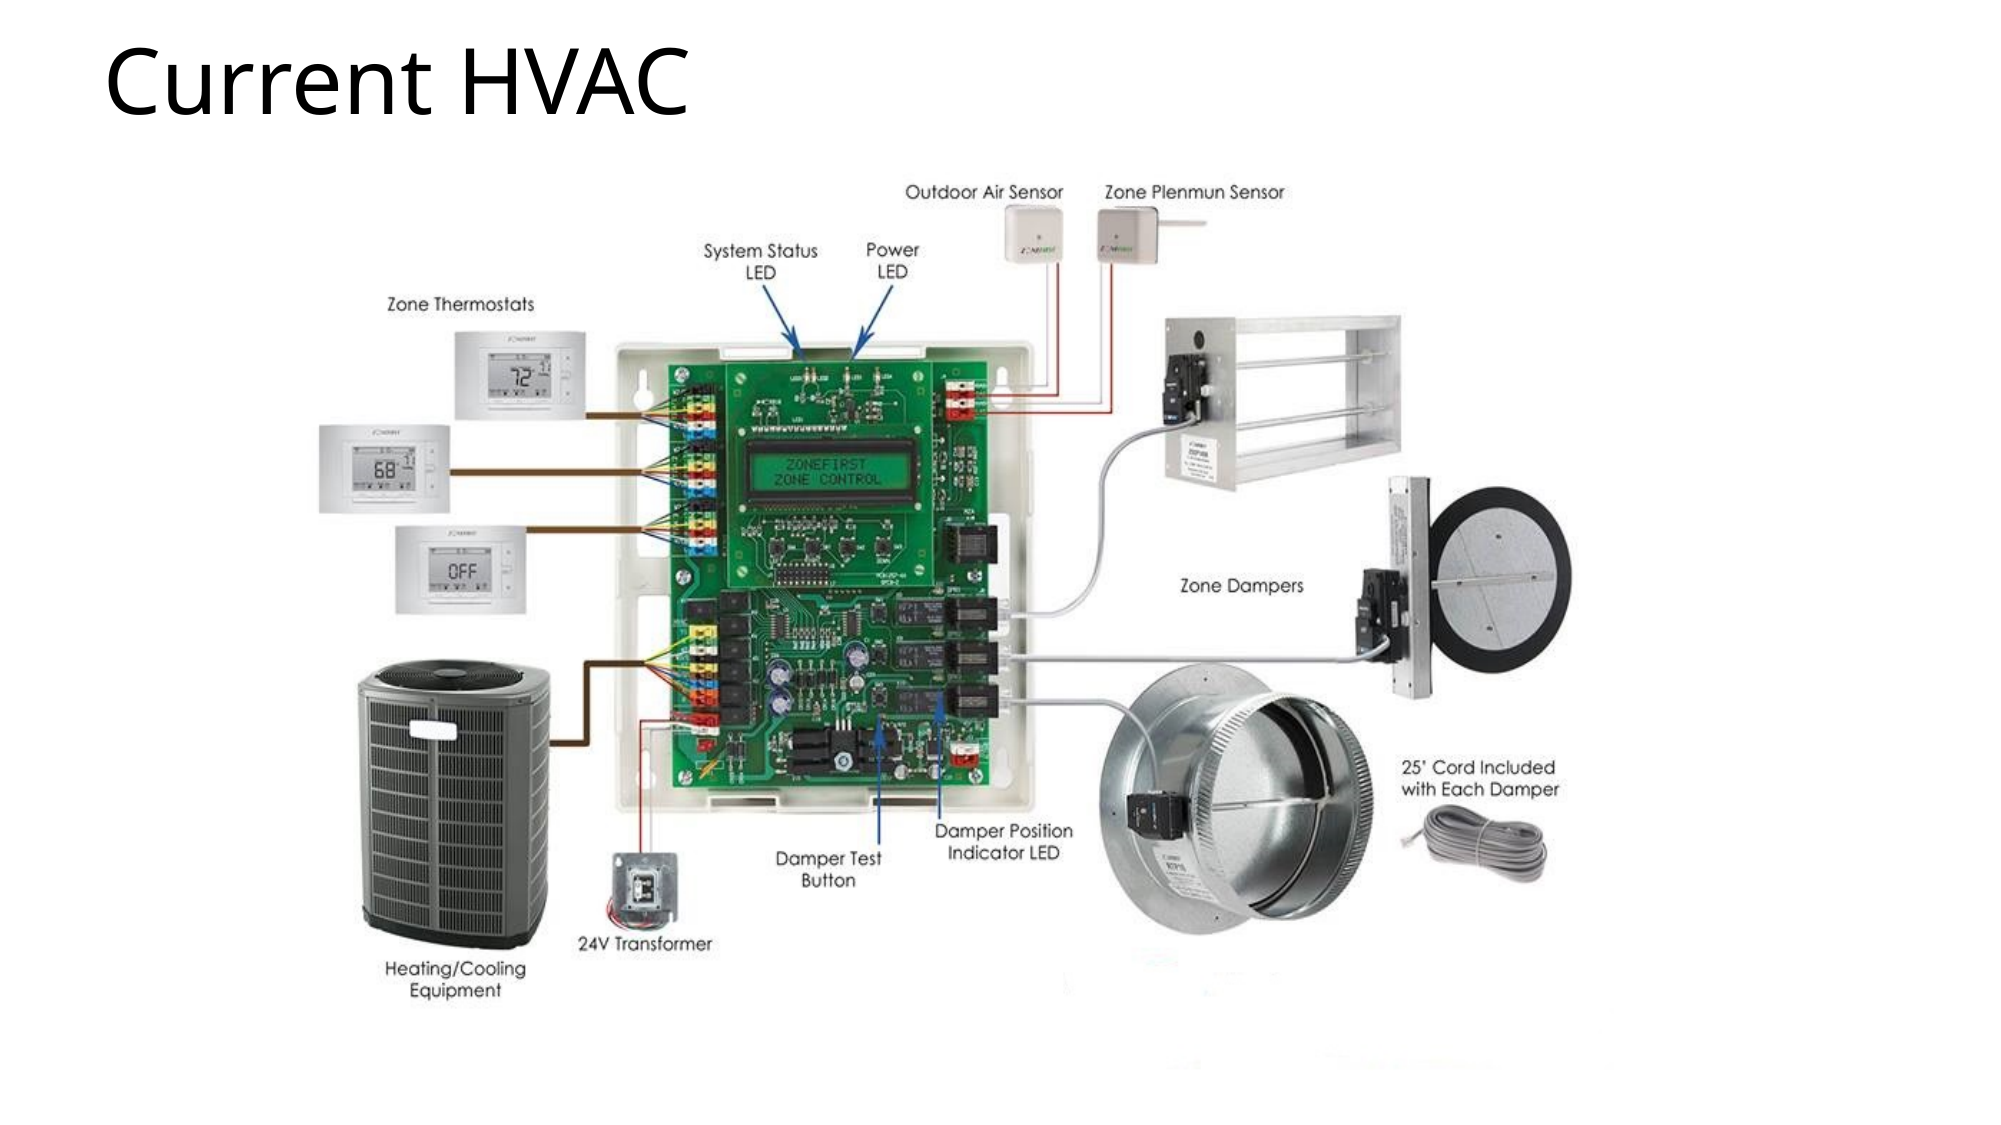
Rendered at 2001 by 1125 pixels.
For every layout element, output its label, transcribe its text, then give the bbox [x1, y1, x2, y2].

picture [284, 149, 1659, 1080]
title Current HVAC [88, 0, 1814, 194]
